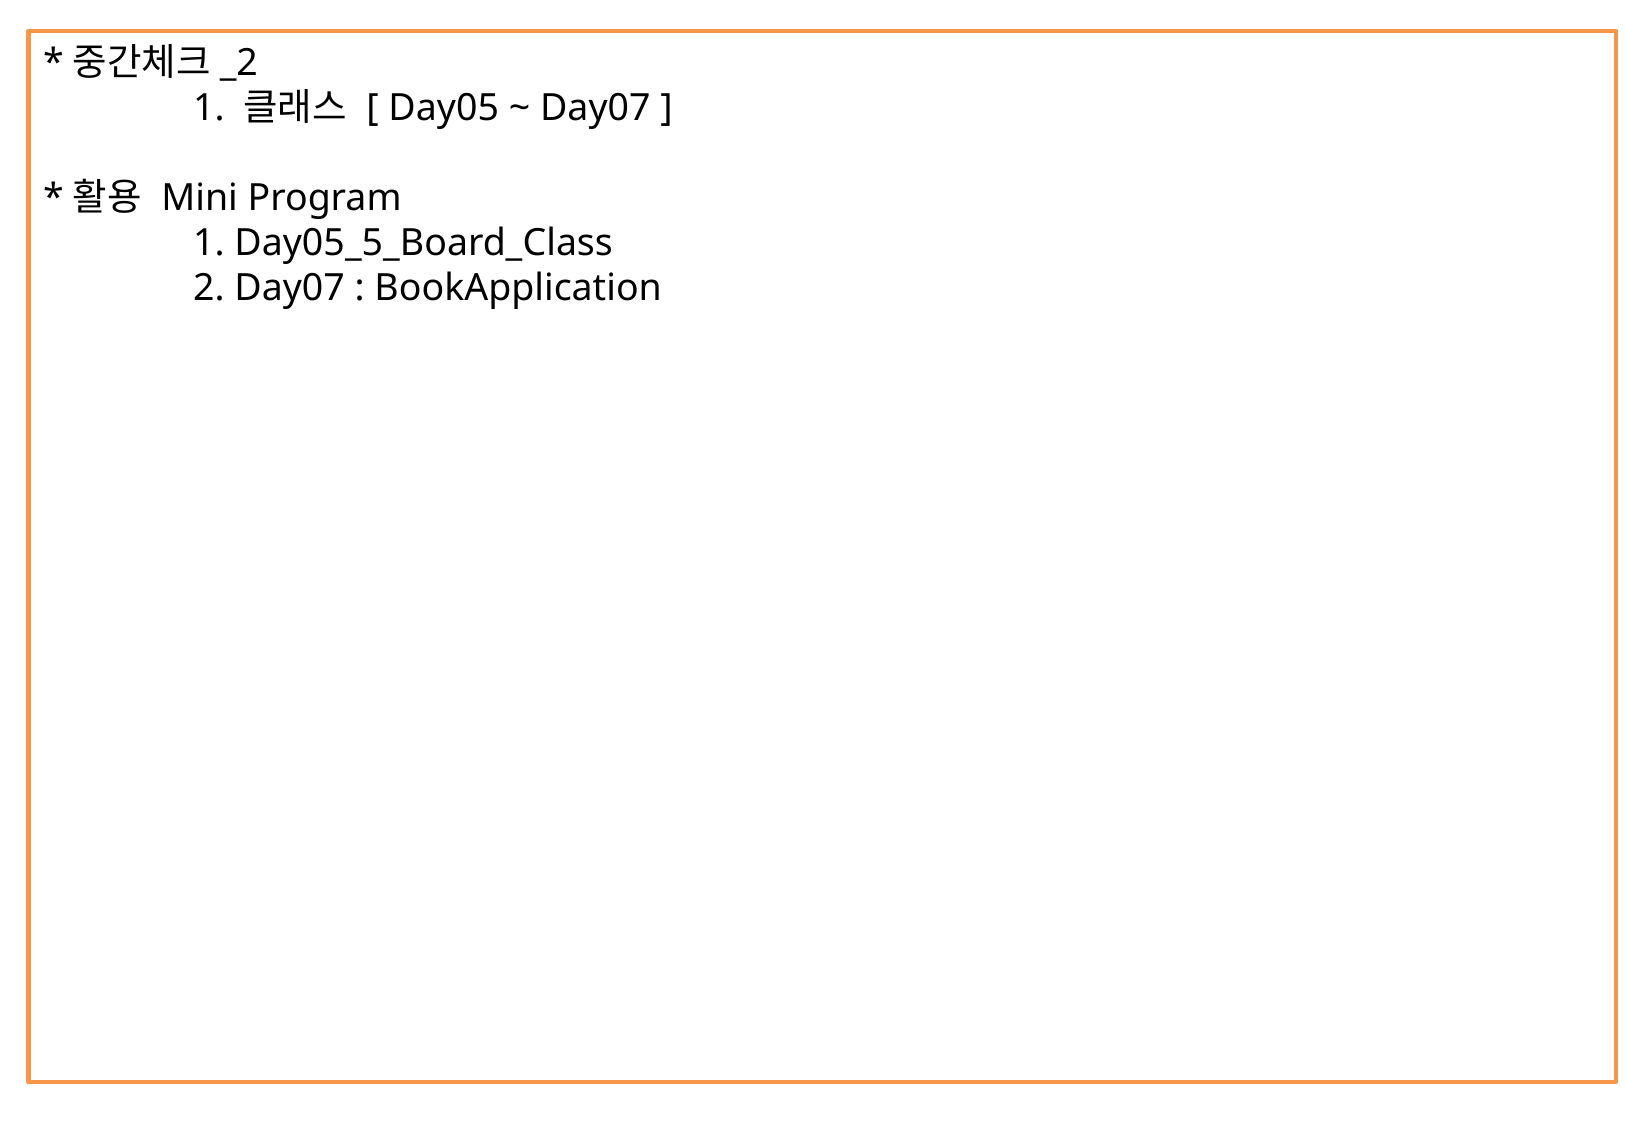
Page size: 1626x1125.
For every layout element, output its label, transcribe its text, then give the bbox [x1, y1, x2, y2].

text_box *중간체크_2 1. 클래스 [ Day05 ~ Day07 ] *활용 Mini Program 1. Day05_5_Board_Class 2. Day07 : BookApplication [26, 29, 1618, 1084]
